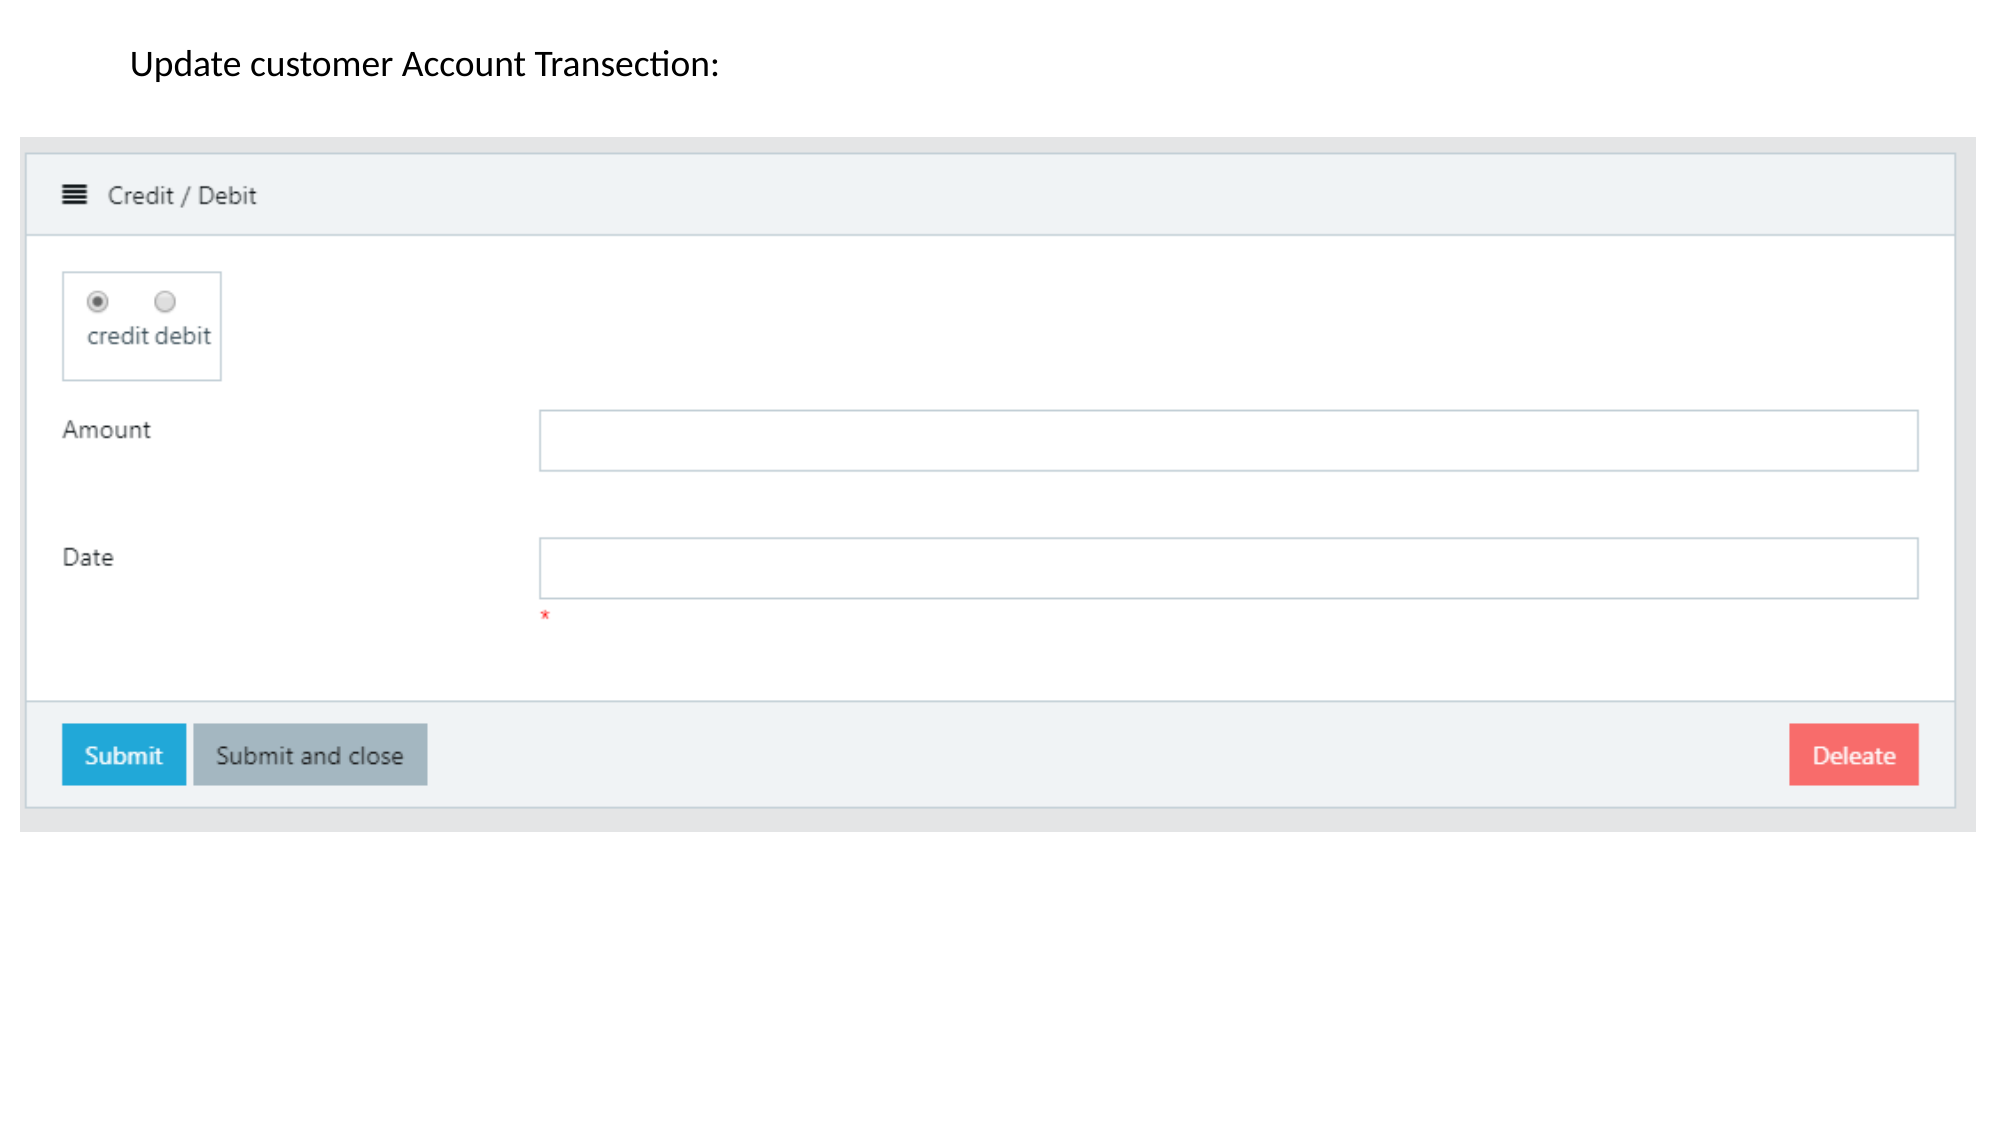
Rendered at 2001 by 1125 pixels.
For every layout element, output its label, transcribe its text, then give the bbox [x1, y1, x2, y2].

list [20, 137, 1976, 832]
text_box Update customer Account Transection: [114, 31, 789, 91]
